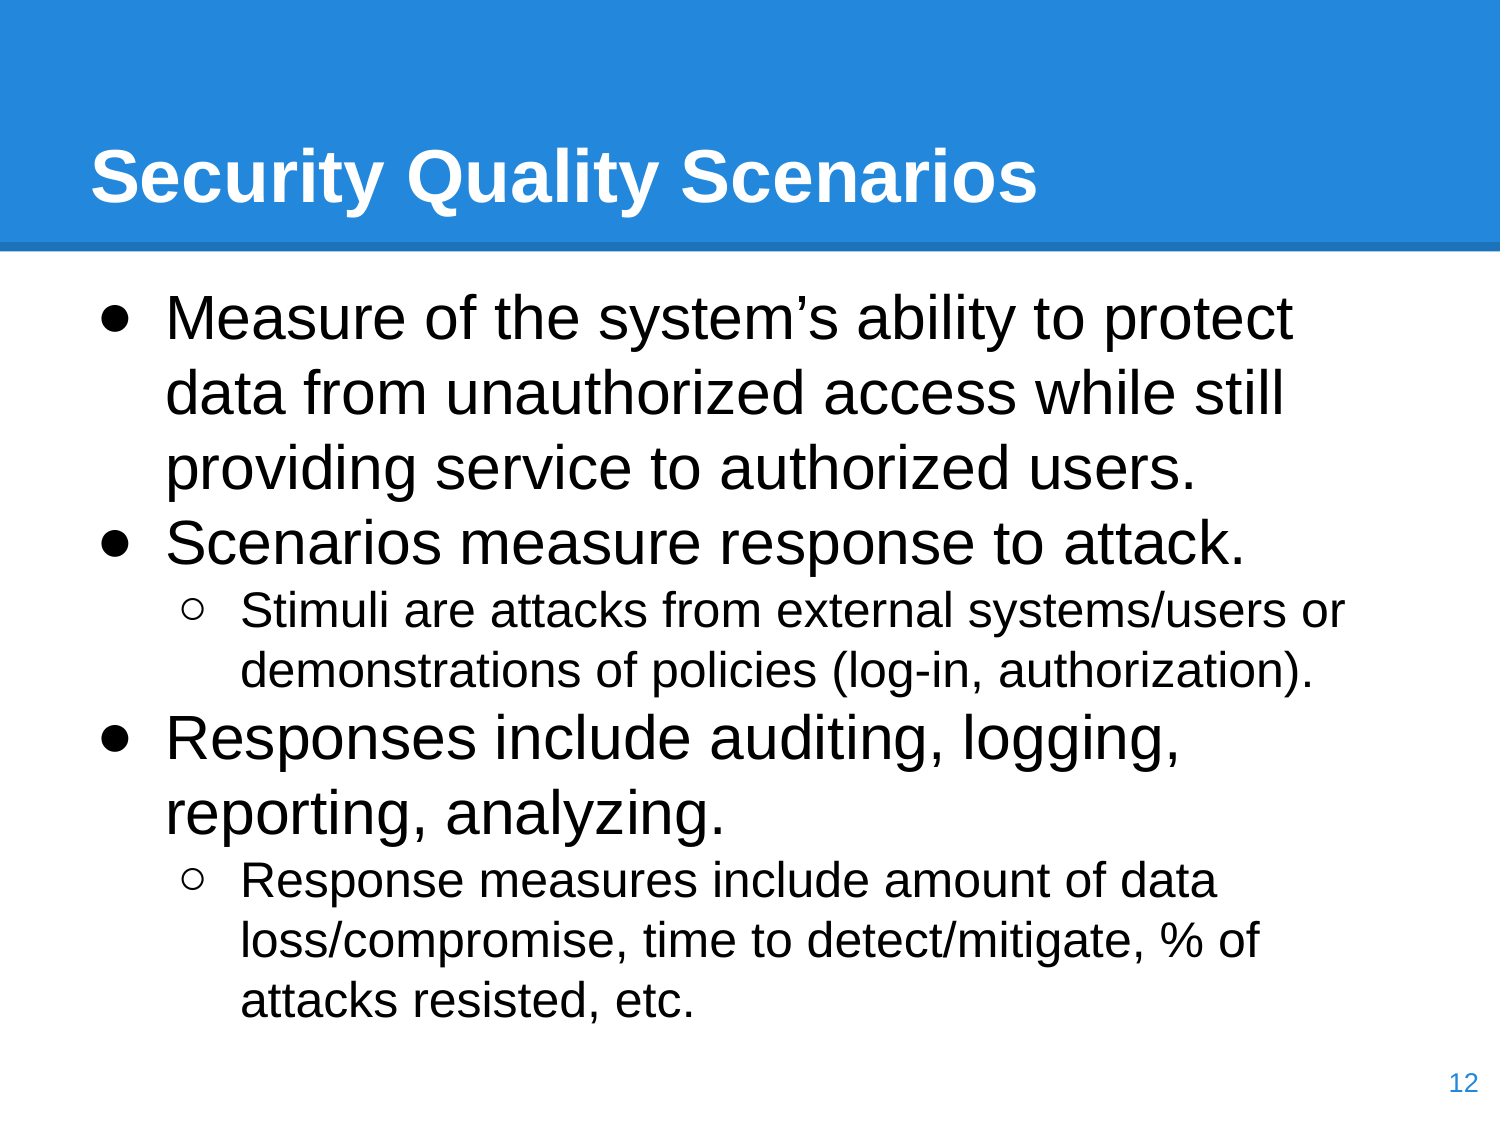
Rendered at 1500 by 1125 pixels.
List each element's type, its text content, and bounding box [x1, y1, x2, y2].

slide_number ‹#› [1403, 1038, 1494, 1125]
list Measure of the system’s ability to protect data from unauthorized access while still providing service to authorized users. Scenarios measure response to attack. Stimuli are attacks from external systems/users or demonstrations of policies (log-in, authorization). Responses include auditing, logging, reporting, analyzing. Response measures include amount of data loss/compromise, time to detect/mitigate, % of attacks resisted, etc. [75, 262, 1425, 1078]
title Security Quality Scenarios [75, 45, 1425, 233]
